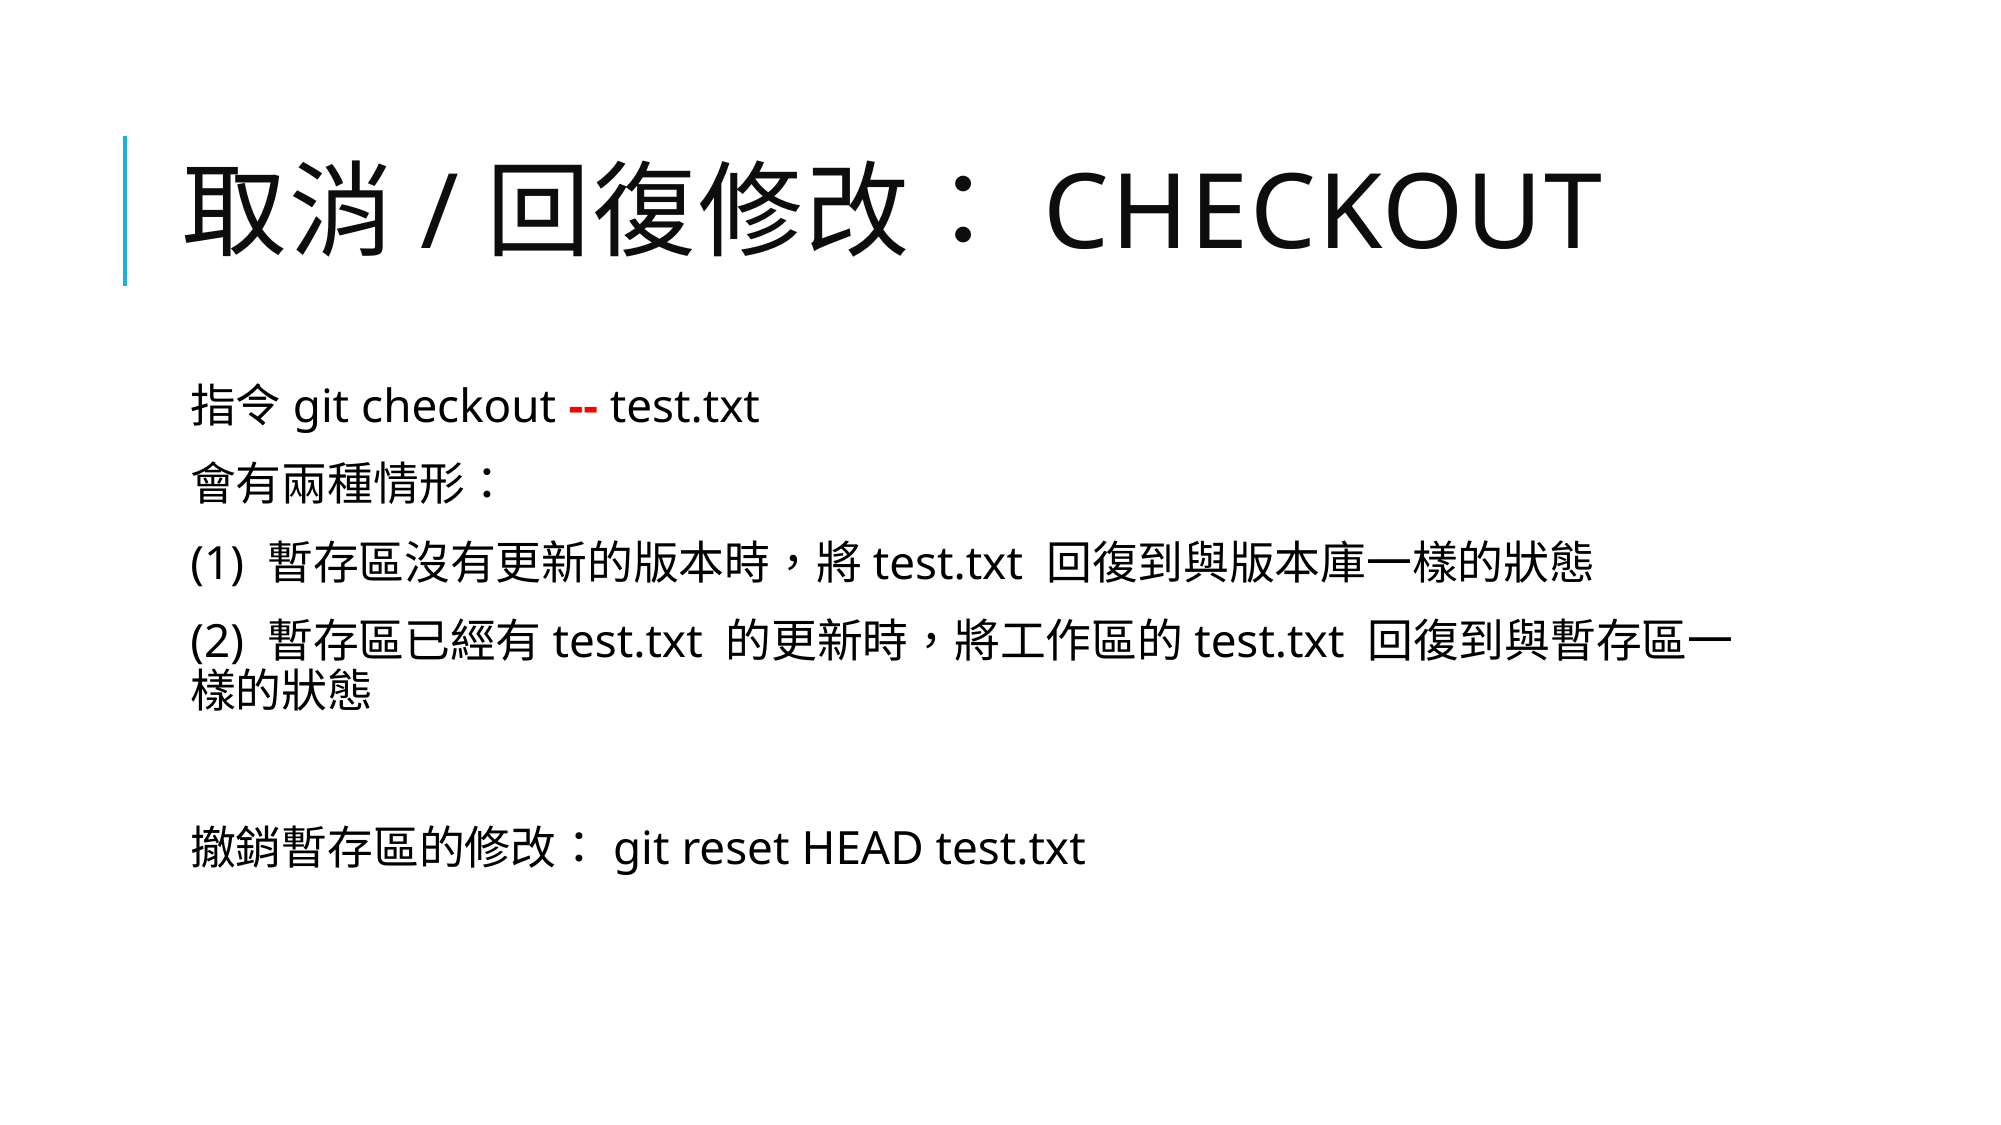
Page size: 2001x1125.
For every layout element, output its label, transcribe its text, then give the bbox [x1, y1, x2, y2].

title 取消/回復修改：checkout [168, 96, 1763, 342]
list 指令git checkout -- test.txt 會有兩種情形： (1) 暫存區沒有更新的版本時，將test.txt 回復到與版本庫一樣的狀態 (2) 暫存區已經有test.txt 的更新時，將工作區的test.txt 回復到與暫存區一樣的狀態 撤銷暫存區的修改：git reset HEAD test.txt [168, 375, 1763, 1035]
